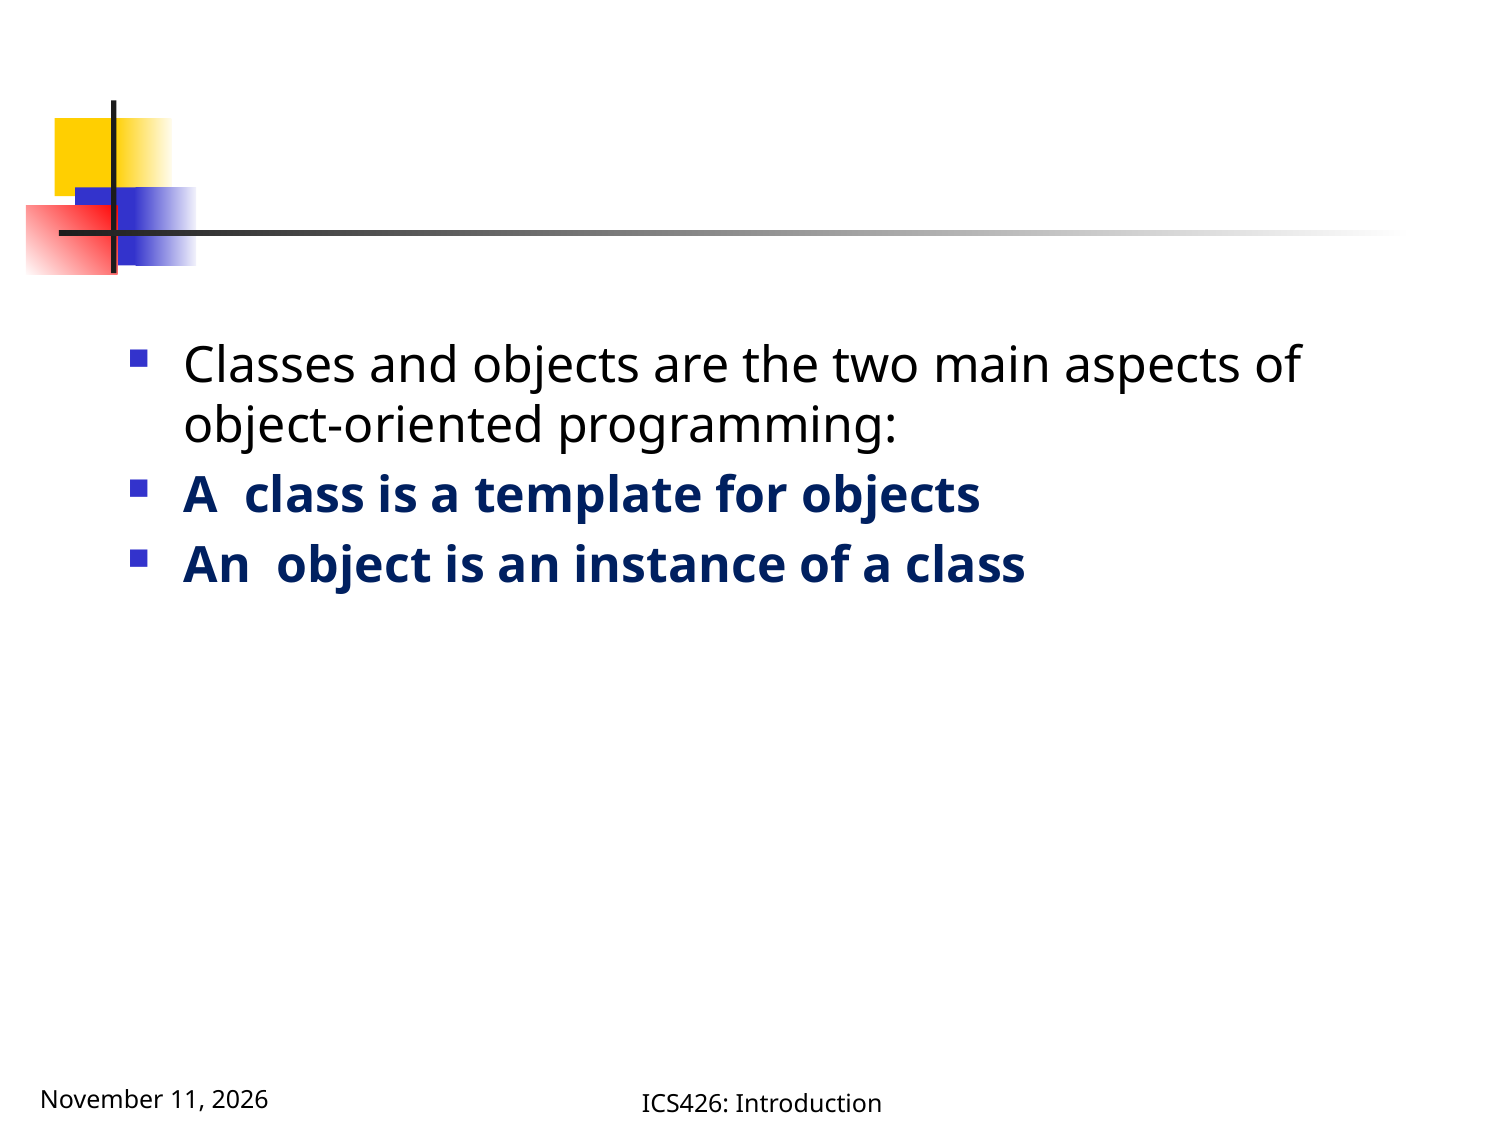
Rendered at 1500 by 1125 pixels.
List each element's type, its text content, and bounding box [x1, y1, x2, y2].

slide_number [24, 1037, 338, 1125]
list Classes and objects are the two main aspects of object-oriented programming: A class is a template for objects An object is an instance of a class [112, 324, 1451, 1063]
footer ICS426: Introduction [525, 1037, 1000, 1125]
